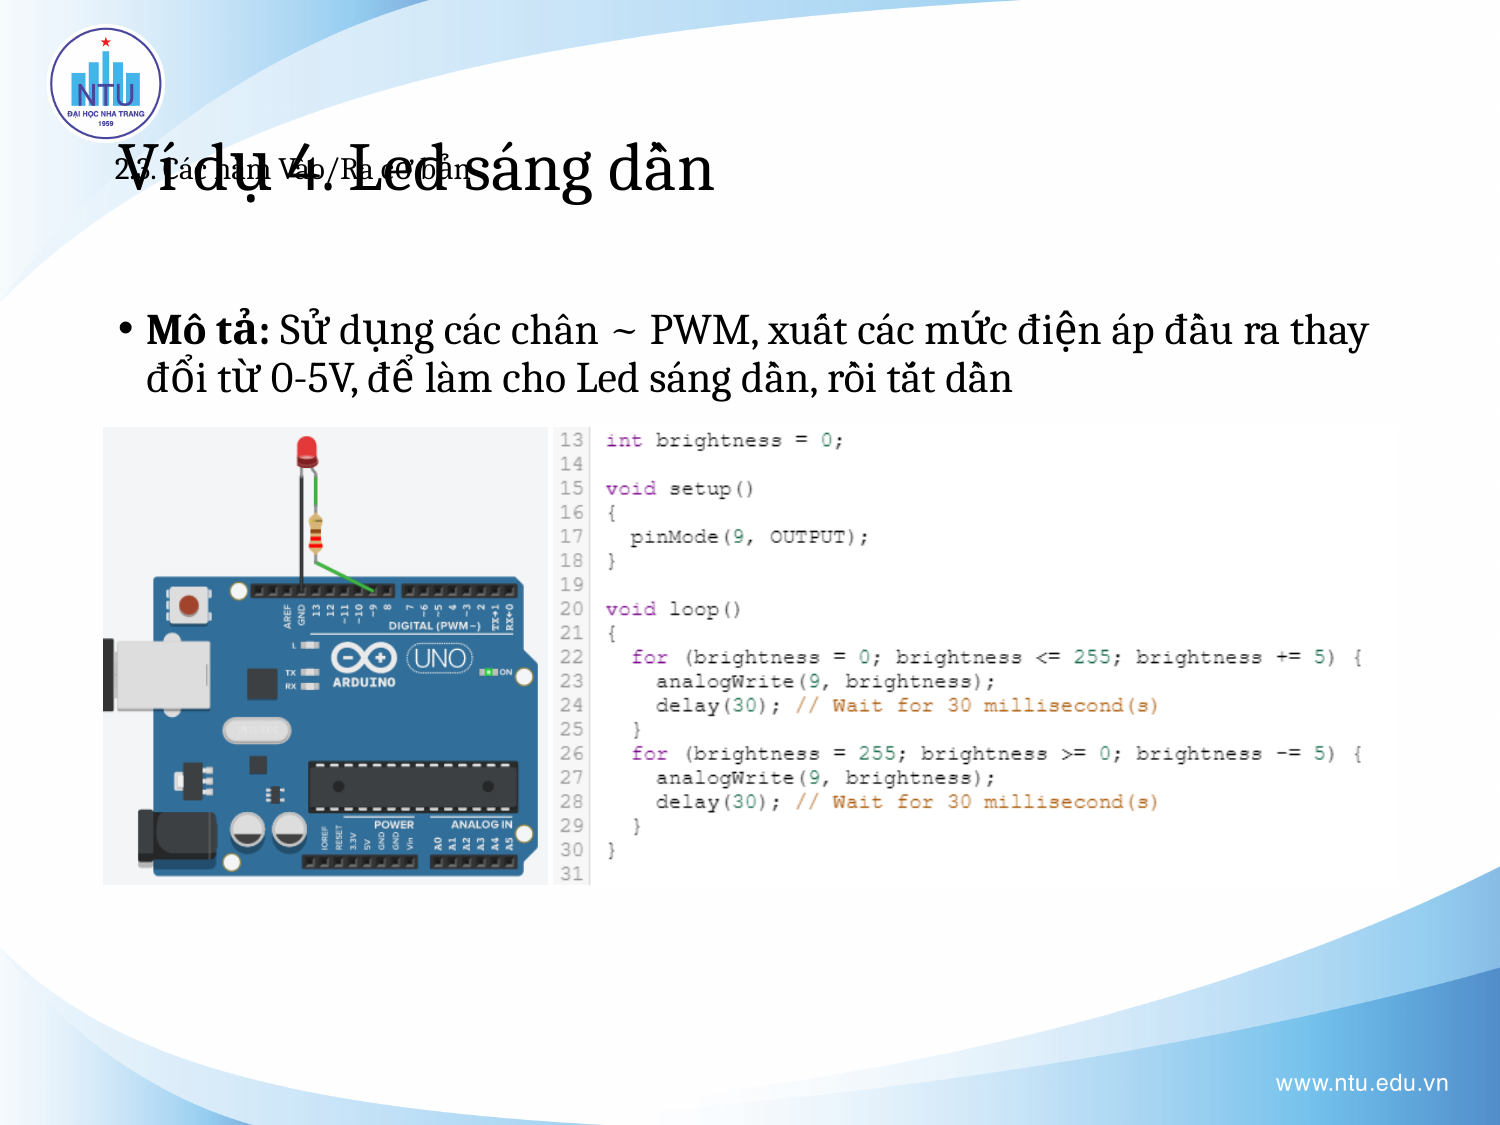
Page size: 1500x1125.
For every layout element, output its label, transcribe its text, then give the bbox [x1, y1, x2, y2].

text_box 2.3. Các hàm Vào/Ra cơ bản [100, 141, 850, 194]
list Mô tả: Sử dụng các chân ~ PWM, xuất các mức điện áp đầu ra thay đổi từ 0-5V, để làm cho Led sáng dần, rồi tắt dần [103, 299, 1397, 1014]
title Ví dụ 4. Led sáng dần [103, 59, 1397, 278]
picture [0, 0, 1500, 1125]
